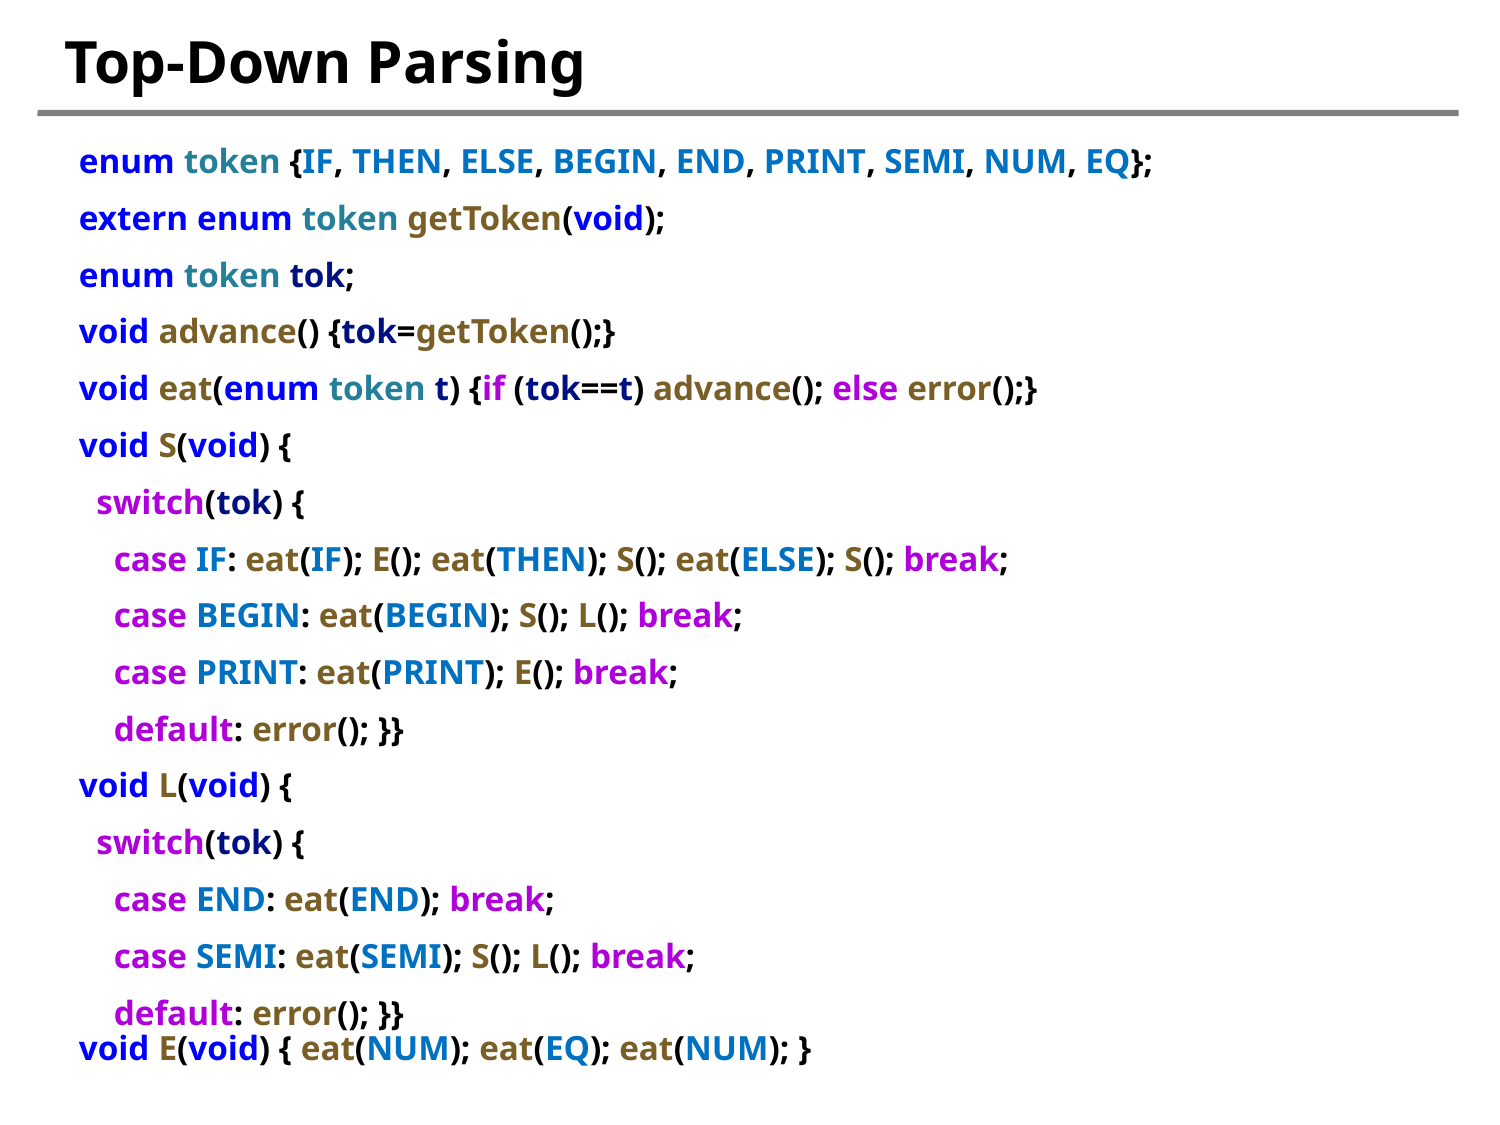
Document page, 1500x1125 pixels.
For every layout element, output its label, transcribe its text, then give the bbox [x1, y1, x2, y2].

title Top-Down Parsing [64, 25, 1009, 97]
text_box enum token {IF, THEN, ELSE, BEGIN, END, PRINT, SEMI, NUM, EQ}; extern enum token getToken(void); enum token tok; void advance() {tok=getToken();} void eat(enum token t) {if (tok==t) advance(); else error();} void S(void) { switch(tok) { case IF: eat(IF); E(); eat(THEN); S(); eat(ELSE); S(); break; case BEGIN: eat(BEGIN); S(); L(); break; case PRINT: eat(PRINT); E(); break; default: error(); }} void L(void) { switch(tok) { case END: eat(END); break; case SEMI: eat(SEMI); S(); L(); break; default: error(); }} void E(void) { eat(NUM); eat(EQ); eat(NUM); } [64, 137, 1451, 1072]
